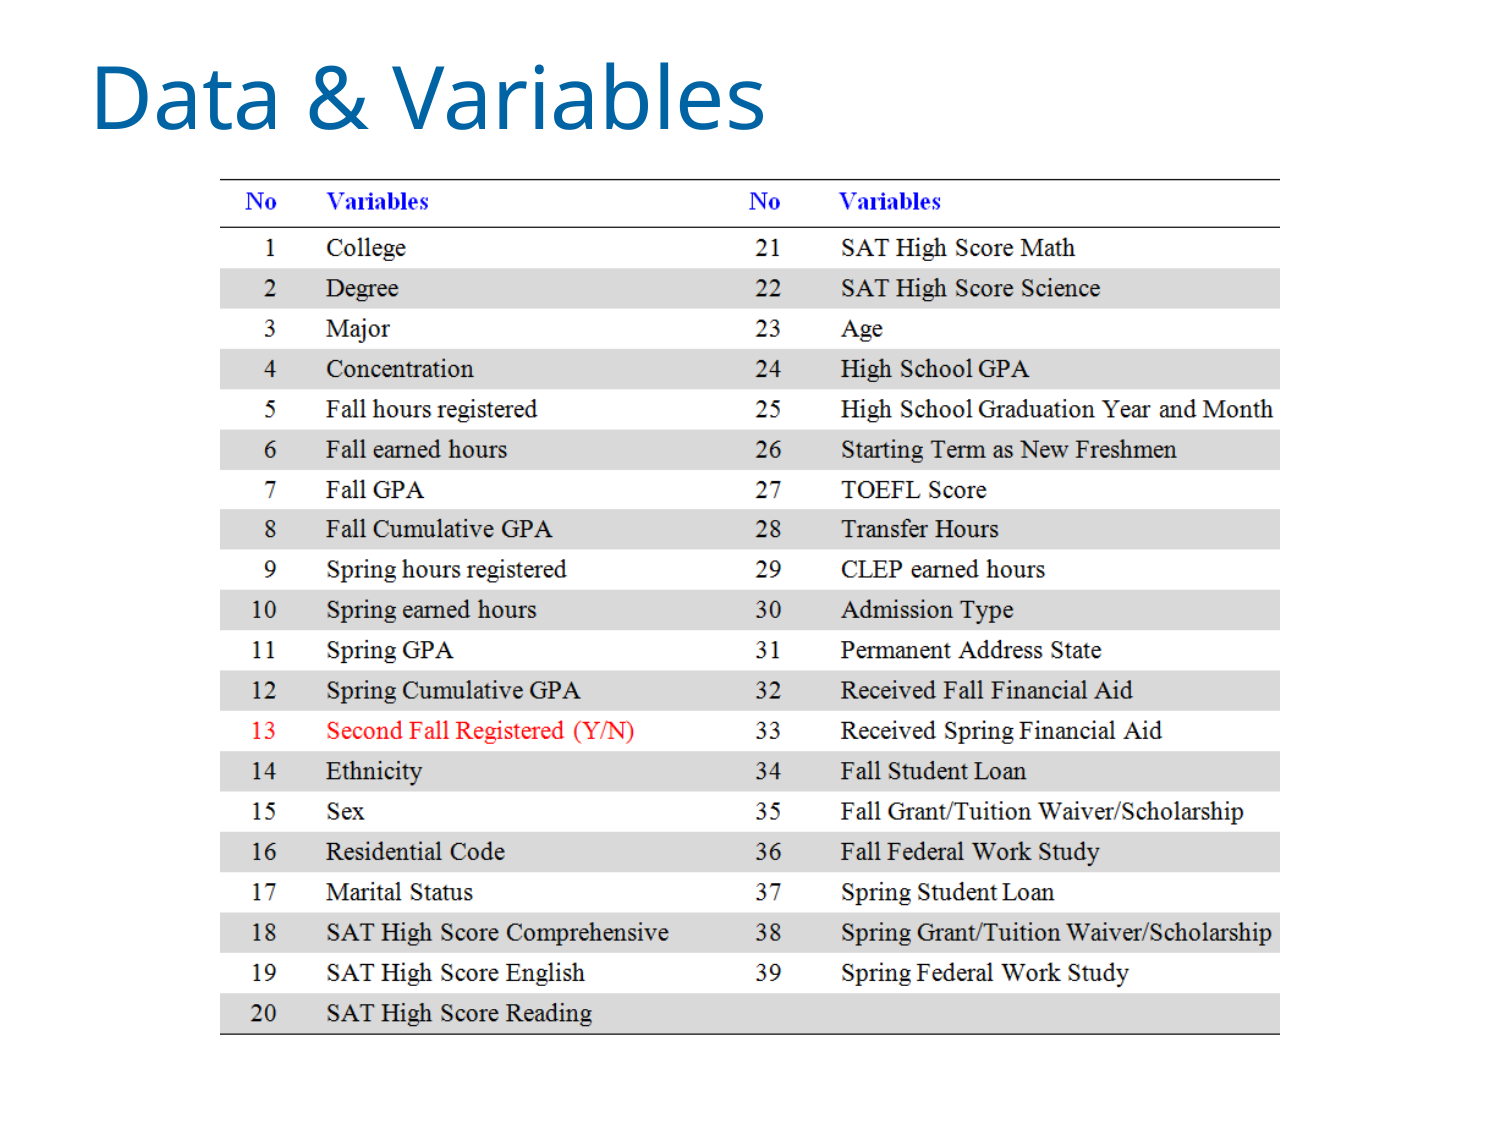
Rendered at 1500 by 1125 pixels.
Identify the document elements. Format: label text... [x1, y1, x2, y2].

picture [220, 173, 1280, 1041]
title Data & Variables [74, 28, 1468, 174]
